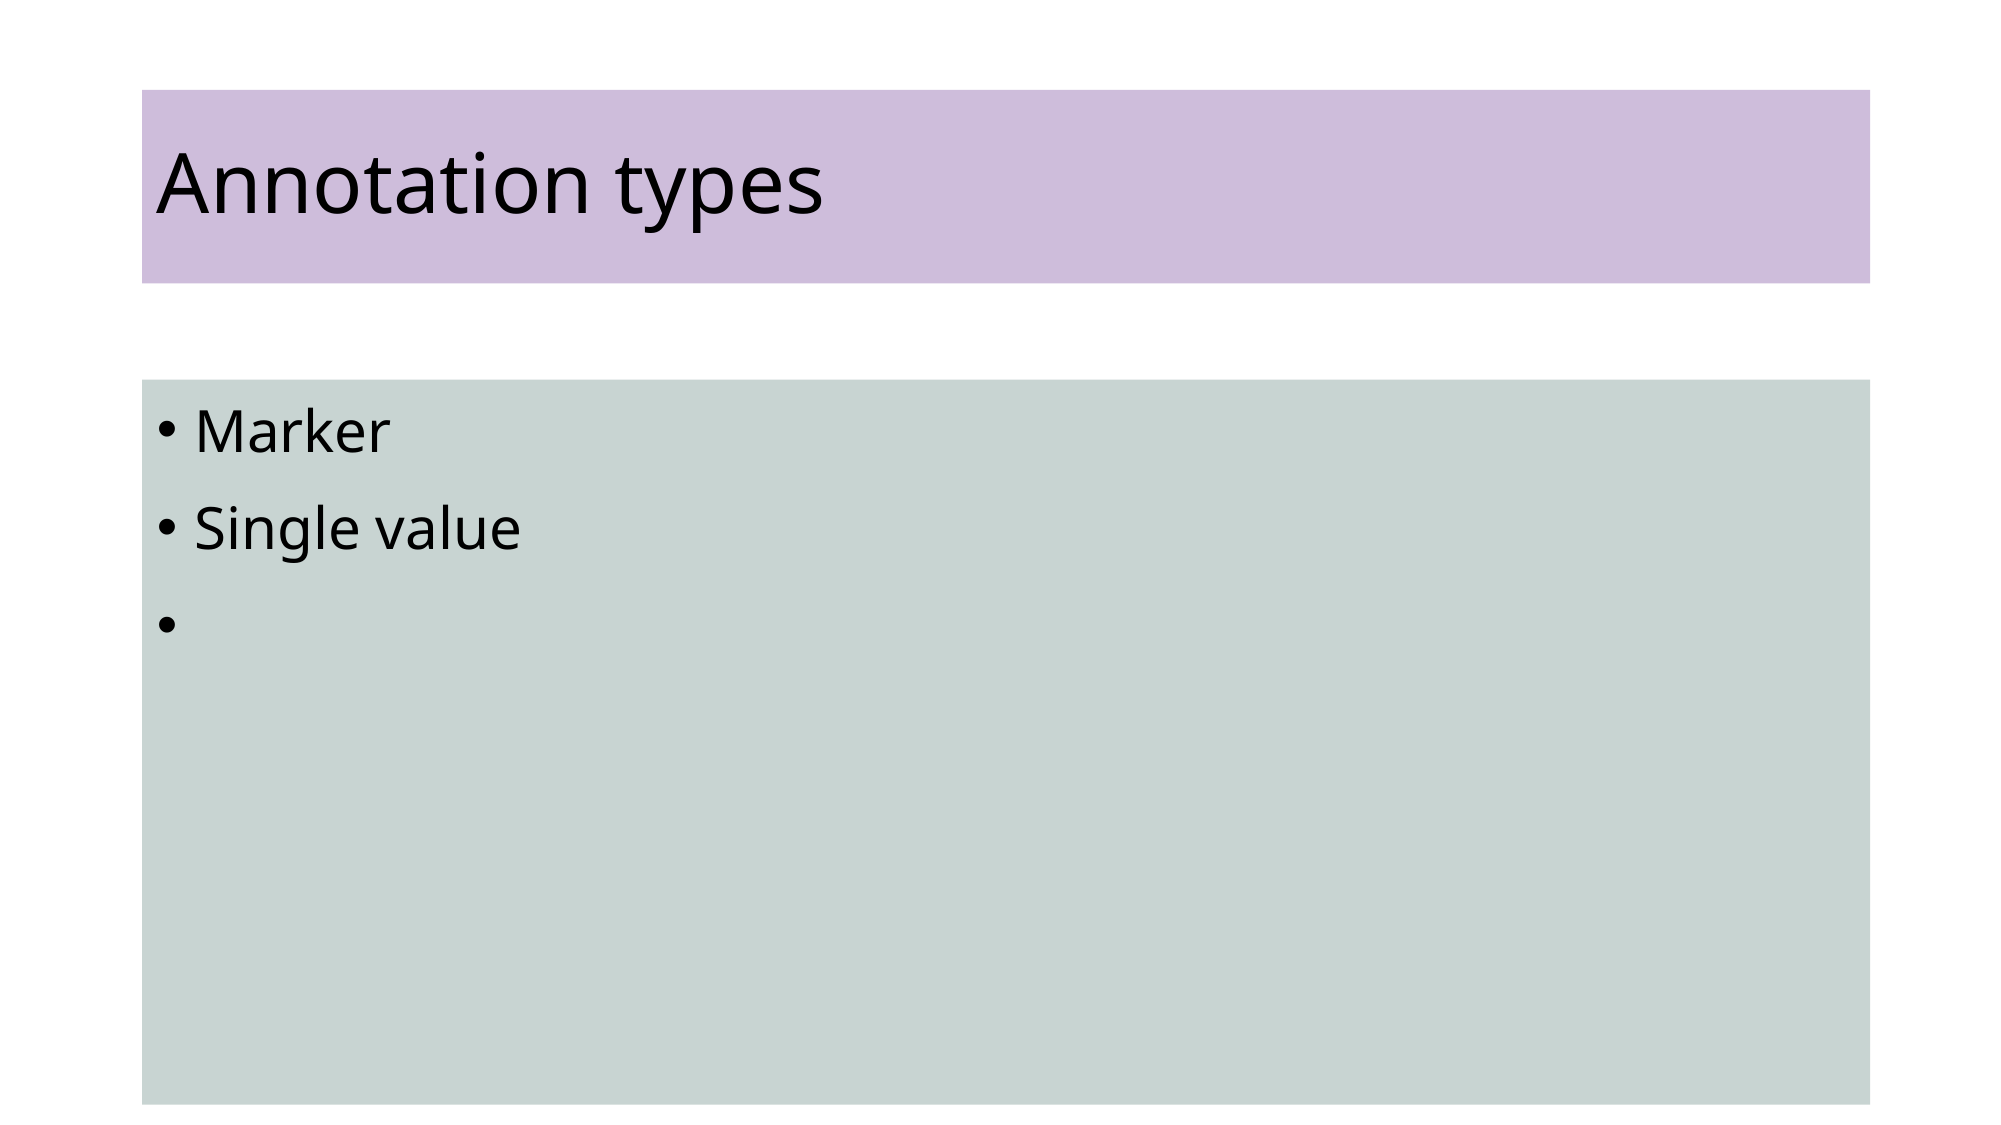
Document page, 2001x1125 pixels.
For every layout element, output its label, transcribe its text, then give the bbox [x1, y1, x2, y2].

text_box Annotation types [142, 89, 1871, 284]
text_box Marker Single value [142, 379, 1871, 1105]
